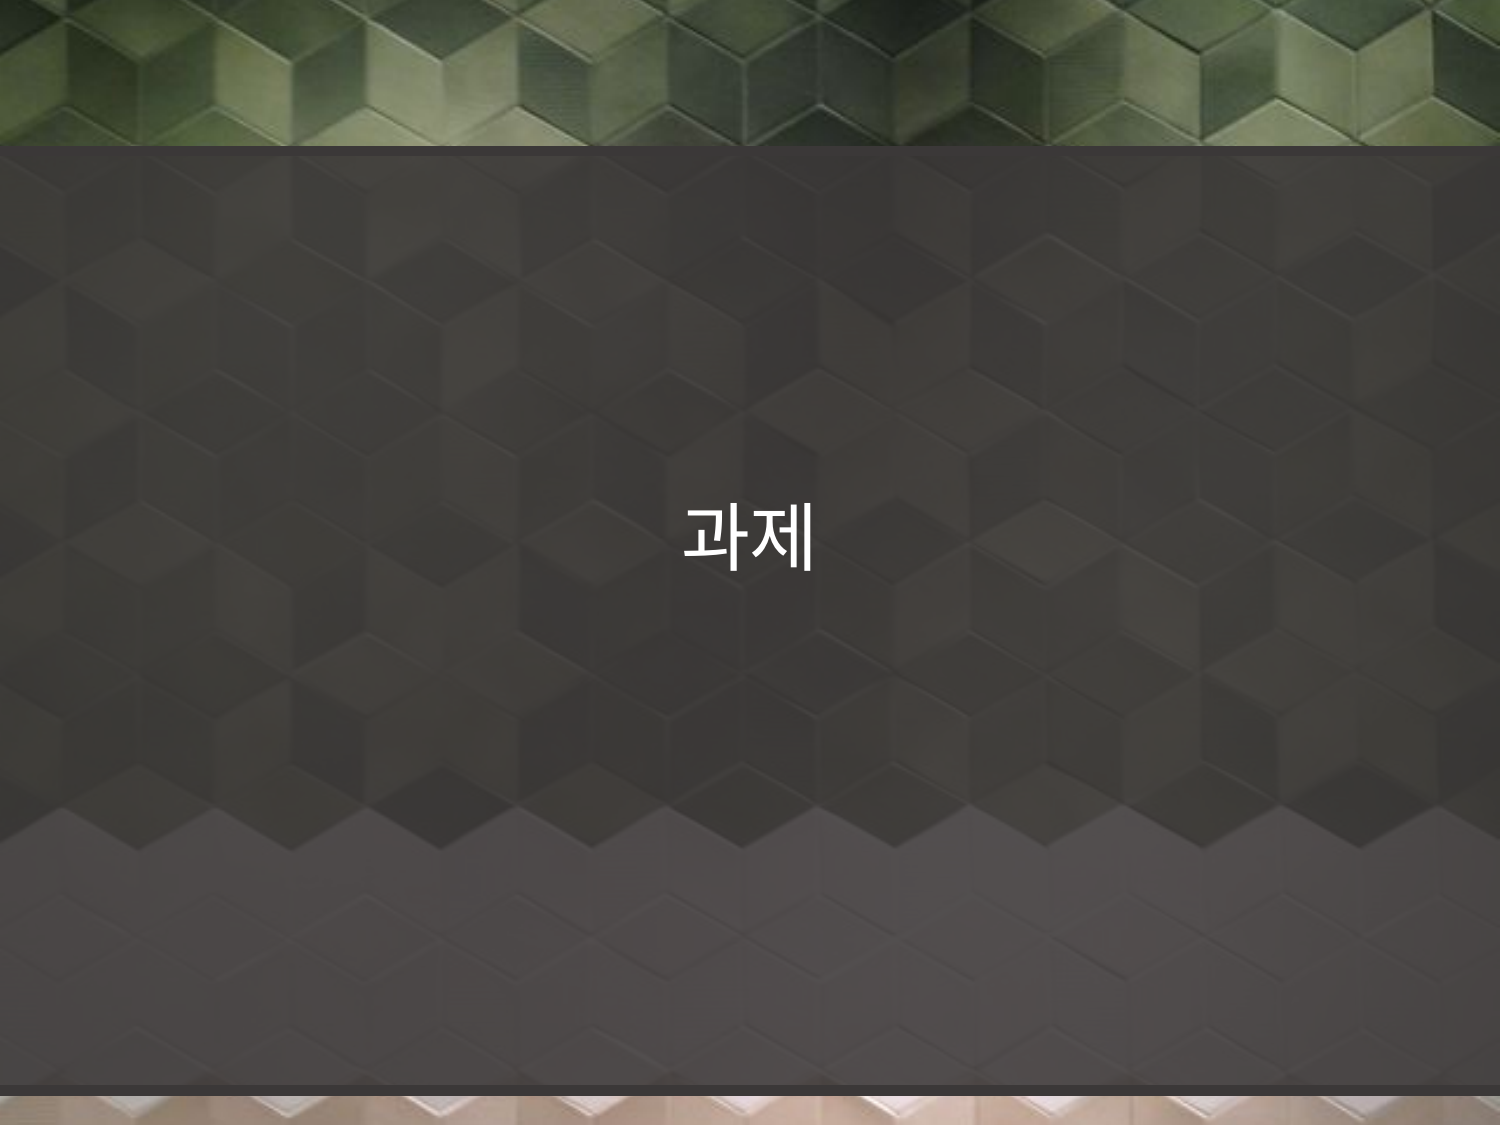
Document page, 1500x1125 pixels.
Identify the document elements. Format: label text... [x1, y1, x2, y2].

picture [0, 0, 1500, 146]
list 과제 [59, 492, 1441, 632]
picture [0, 1096, 1500, 1125]
